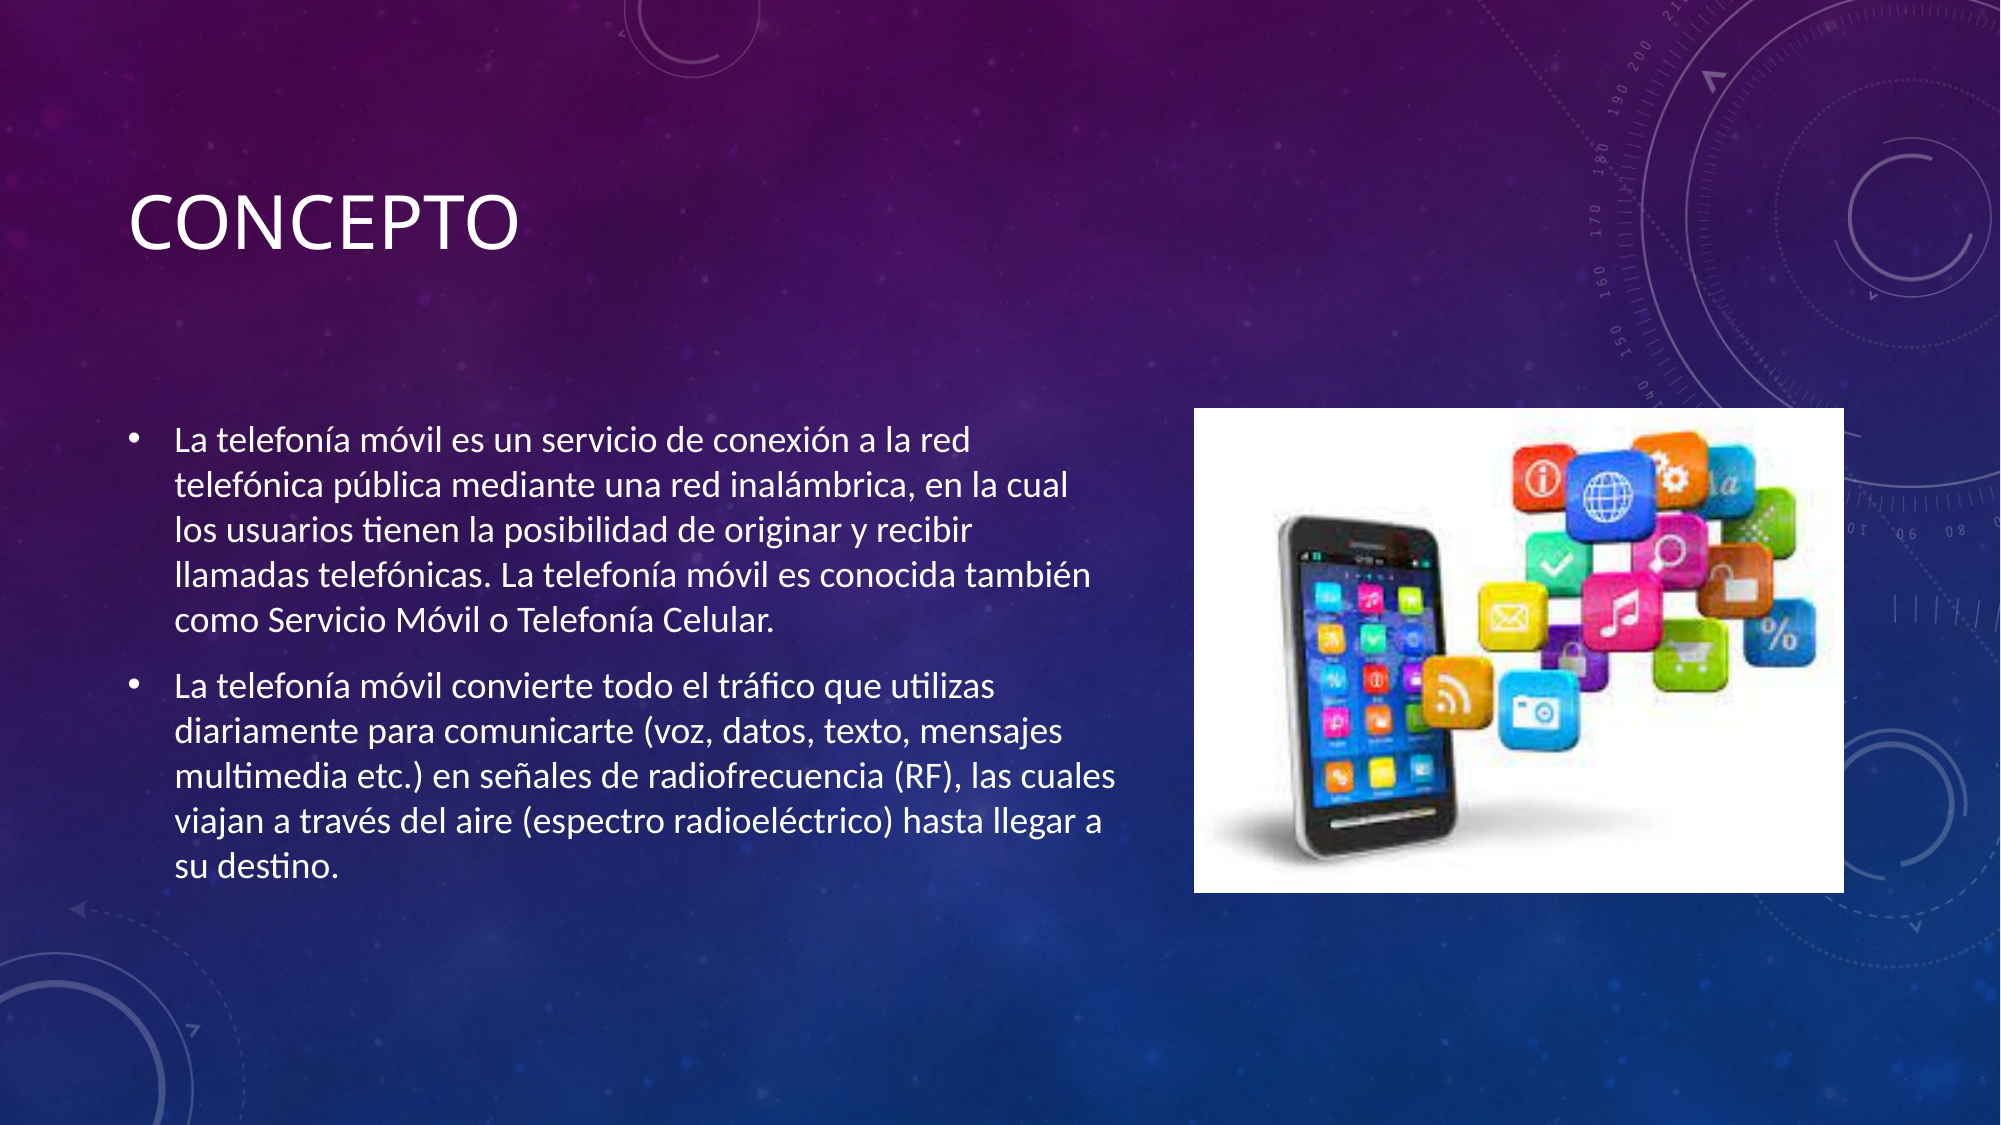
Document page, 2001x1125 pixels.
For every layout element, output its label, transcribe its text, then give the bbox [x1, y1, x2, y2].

picture [0, 0, 2001, 1125]
list La telefonía móvil es un servicio de conexión a la red telefónica pública mediante una red inalámbrica, en la cual los usuarios tienen la posibilidad de originar y recibir llamadas telefónicas. La telefonía móvil es conocida también como Servicio Móvil o Telefonía Celular. La telefonía móvil convierte todo el tráfico que utilizas diariamente para comunicarte (voz, datos, texto, mensajes multimedia etc.) en señales de radiofrecuencia (RF), las cuales viajan a través del aire (espectro radioeléctrico) hasta llegar a su destino. [112, 351, 1133, 950]
title Concepto [112, 99, 1775, 339]
